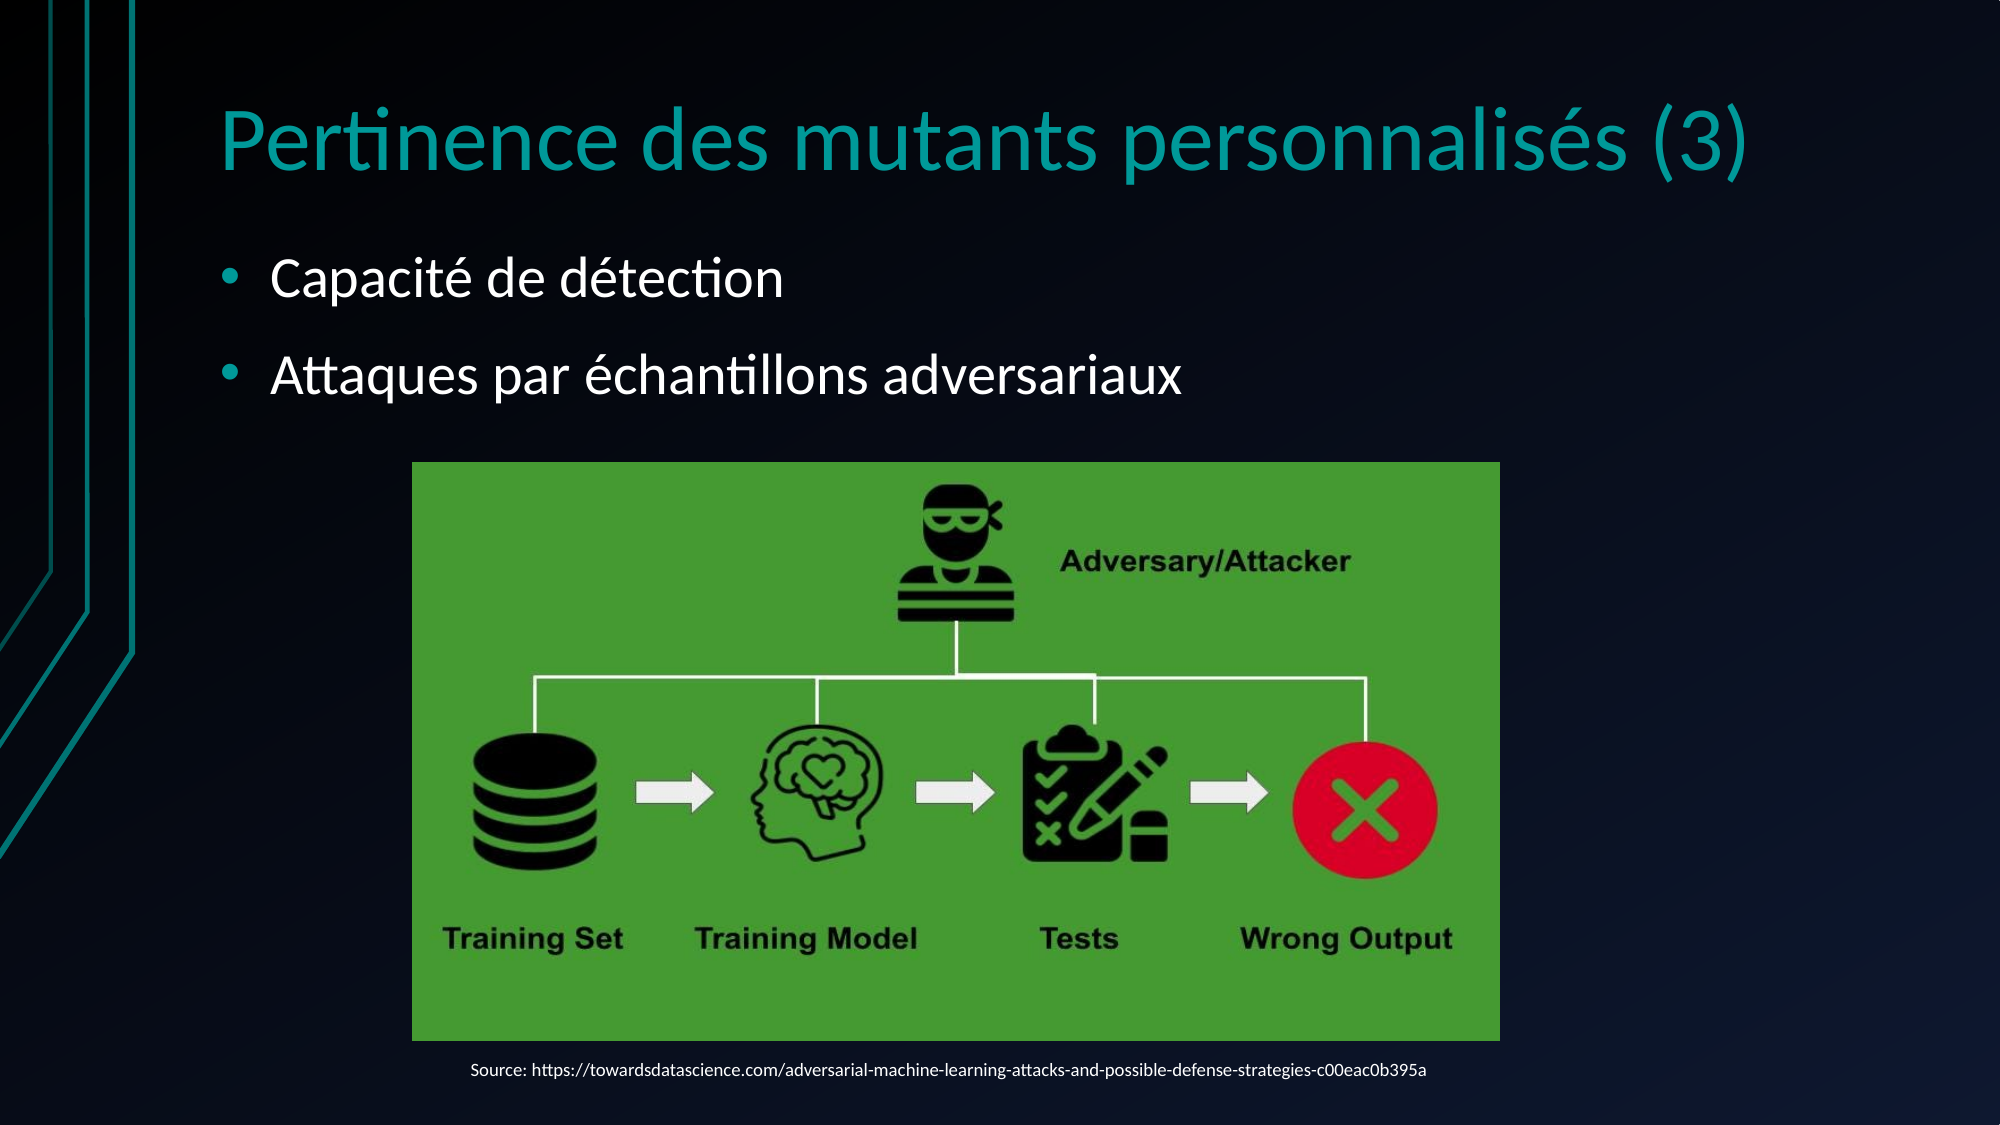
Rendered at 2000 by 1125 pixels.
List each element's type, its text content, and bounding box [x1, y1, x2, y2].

picture [411, 462, 1500, 1041]
text_box Source: https://towardsdatascience.com/adversarial-machine-learning-attacks-and-possible-defense-strategies-c00eac0b395a [455, 1050, 1644, 1088]
list Capacité de détection Attaques par échantillons adversariaux [199, 237, 1900, 970]
title Pertinence des mutants personnalisés (3) [199, 0, 1900, 201]
